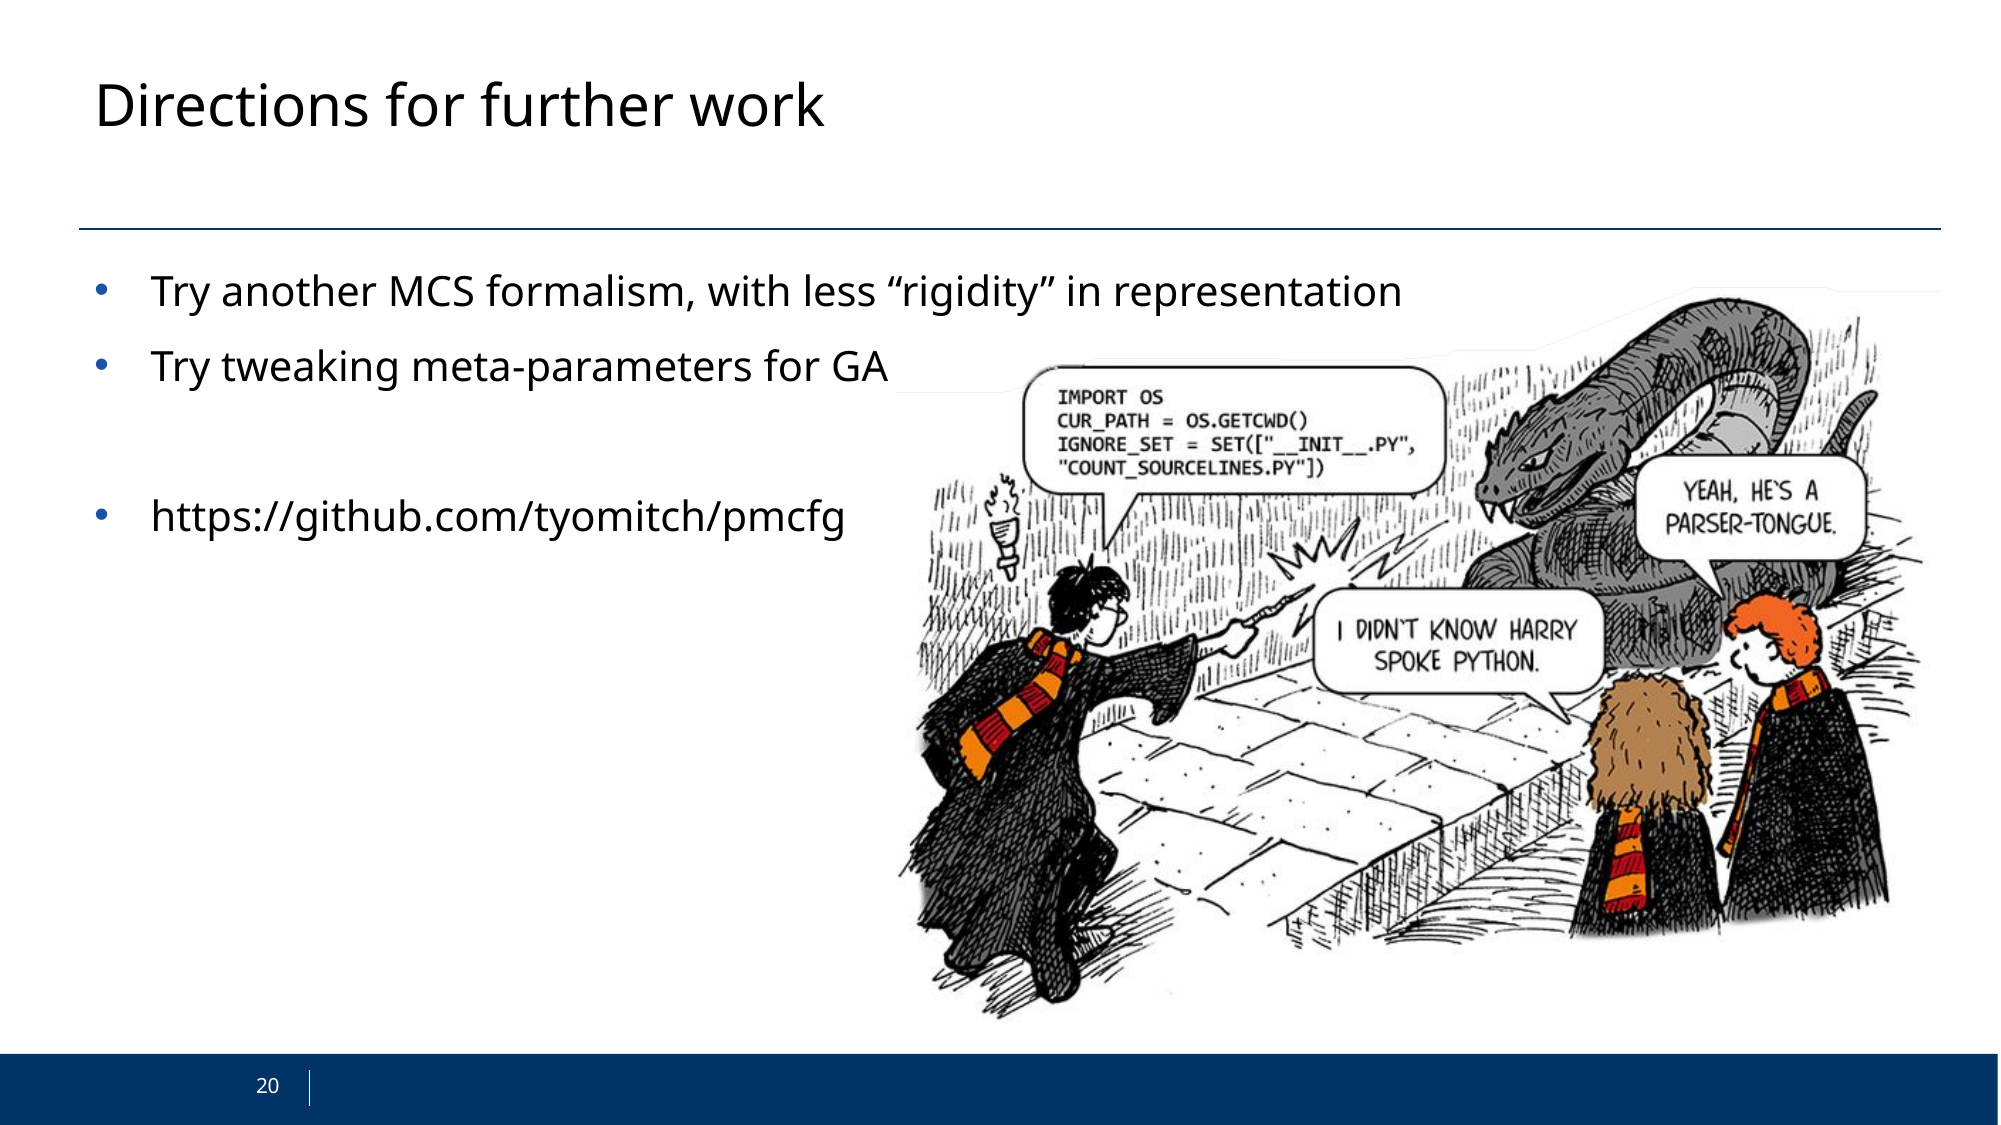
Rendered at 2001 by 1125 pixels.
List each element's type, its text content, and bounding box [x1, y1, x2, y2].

slide_number 20 [226, 1056, 295, 1117]
list Try another MCS formalism, with less “rigidity” in representation Try tweaking meta-parameters for GA https://github.com/tyomitch/pmcfg [79, 257, 896, 1023]
picture [896, 238, 1941, 1023]
title Directions for further work [79, 66, 1941, 150]
